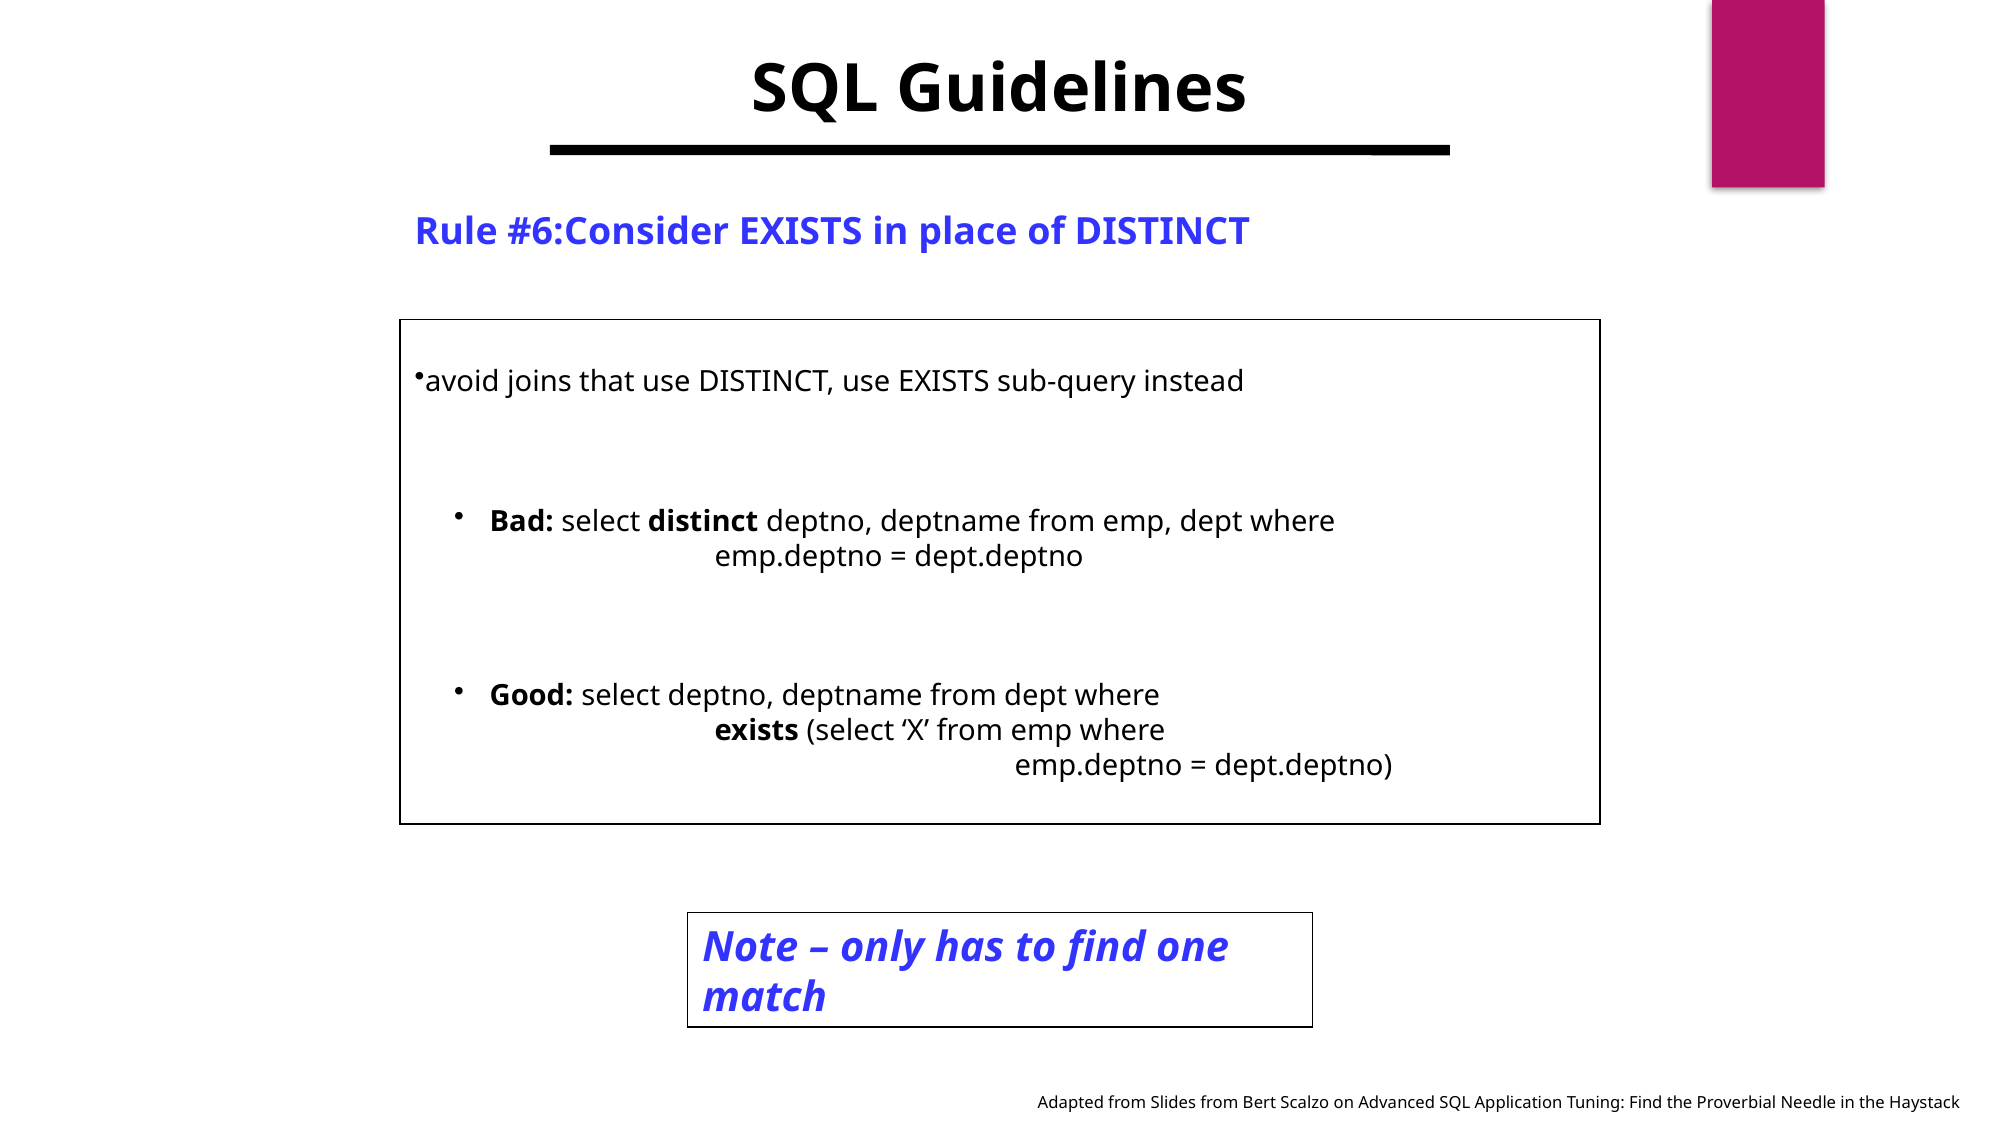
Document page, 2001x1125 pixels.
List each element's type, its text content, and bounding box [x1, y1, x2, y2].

text_box Rule #6:Consider EXISTS in place of DISTINCT [399, 199, 1600, 260]
text_box Note – only has to find one match [687, 912, 1313, 1028]
text_box avoid joins that use DISTINCT, use EXISTS sub-query instead Bad: select distinct deptno, deptname from emp, dept where emp.deptno = dept.deptno Good: select deptno, deptname from dept where exists (select ‘X’ from emp where emp.deptno = dept.deptno) [399, 319, 1600, 824]
text_box SQL Guidelines [549, 37, 1450, 133]
text_box Adapted from Slides from Bert Scalzo on Advanced SQL Application Tuning: Find the Proverbial Needle in the Haystack [1023, 1084, 1977, 1125]
